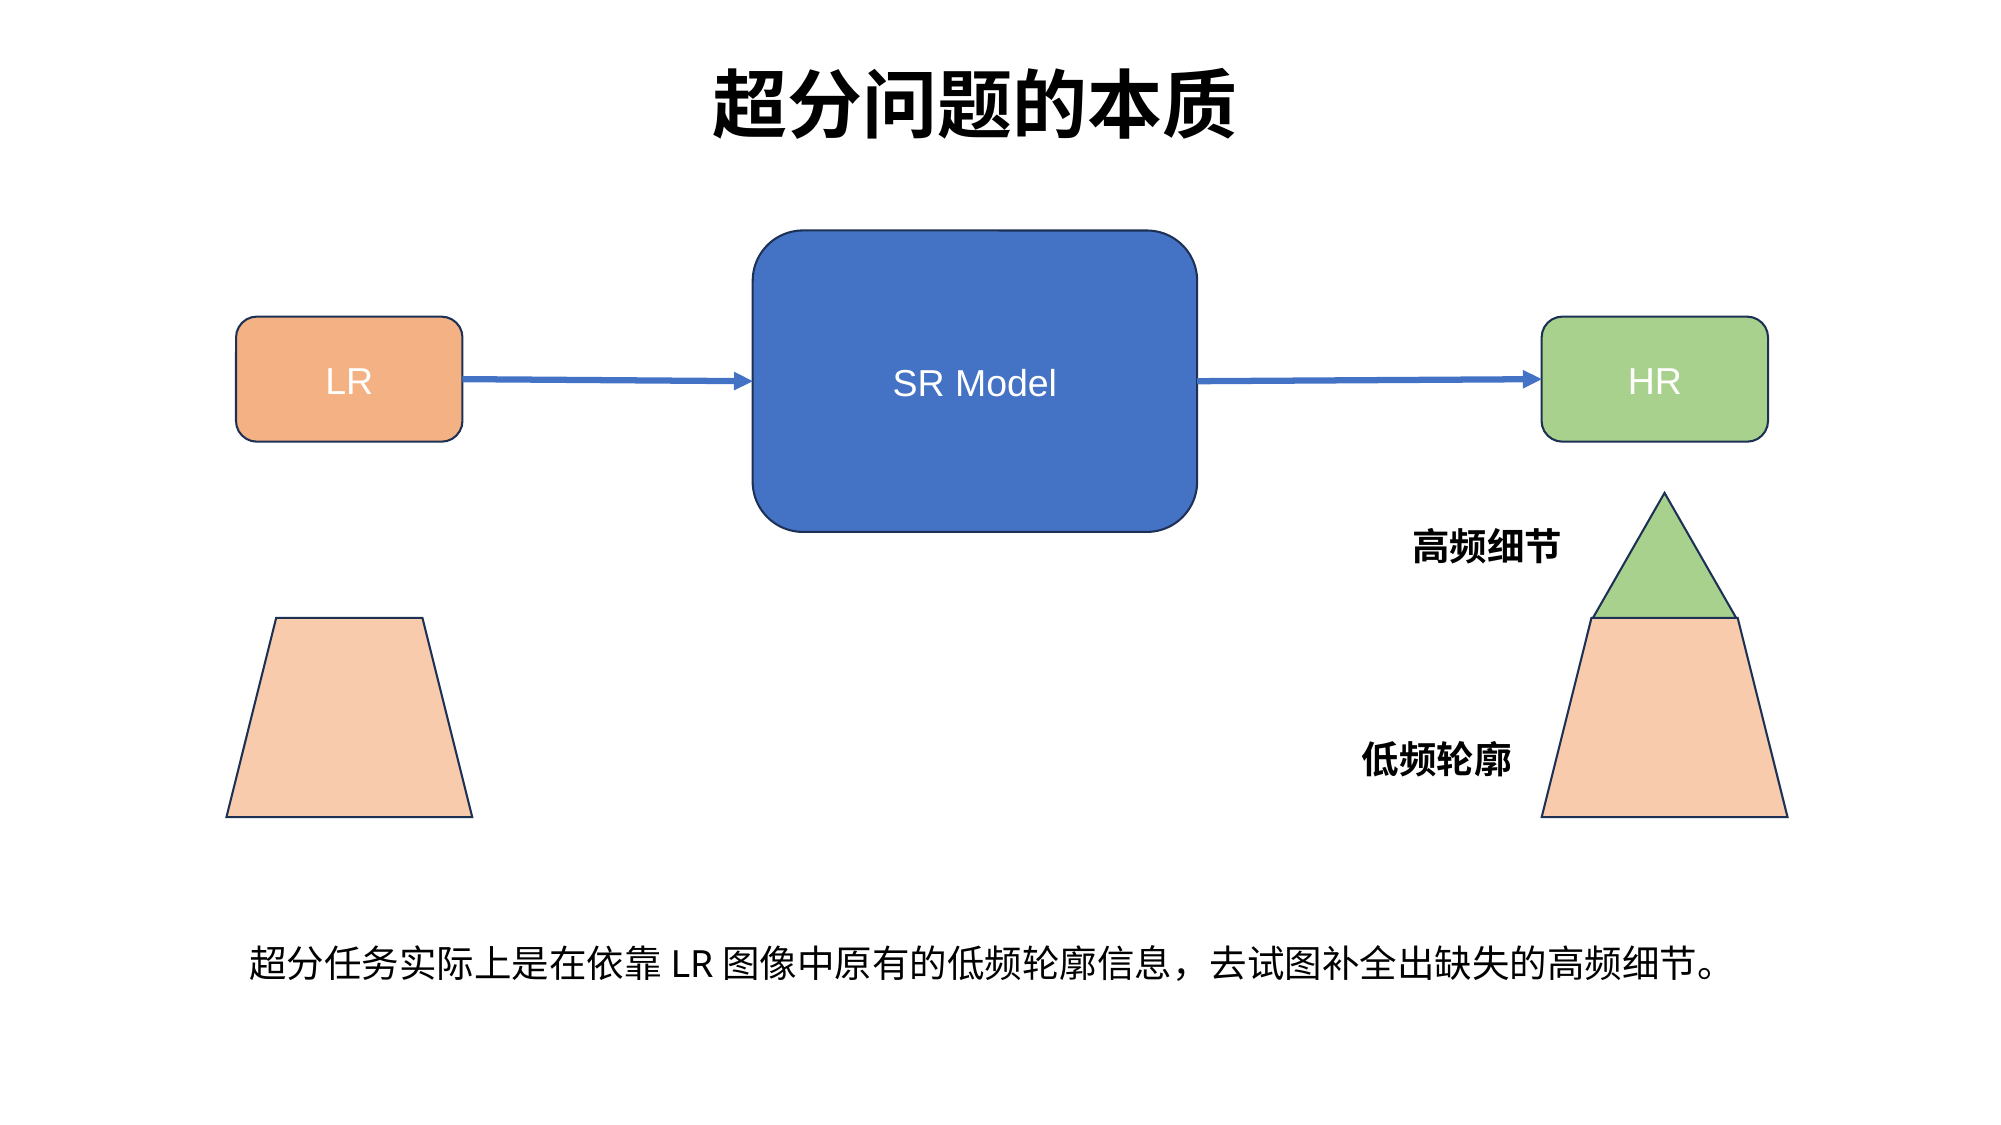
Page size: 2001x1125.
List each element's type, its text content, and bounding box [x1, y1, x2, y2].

text_box LR [234, 315, 464, 443]
text_box [225, 616, 474, 819]
text_box HR [1540, 315, 1770, 443]
text_box 超分问题的本质 [697, 50, 1253, 155]
text_box [1540, 616, 1789, 819]
text_box 低频轮廓 [1346, 729, 1527, 789]
text_box SR Model [751, 229, 1199, 533]
text_box [1591, 490, 1738, 619]
text_box 超分任务实际上是在依靠LR图像中原有的低频轮廓信息，去试图补全出缺失的高频细节。 [234, 932, 1751, 993]
text_box 高频细节 [1397, 515, 1578, 576]
